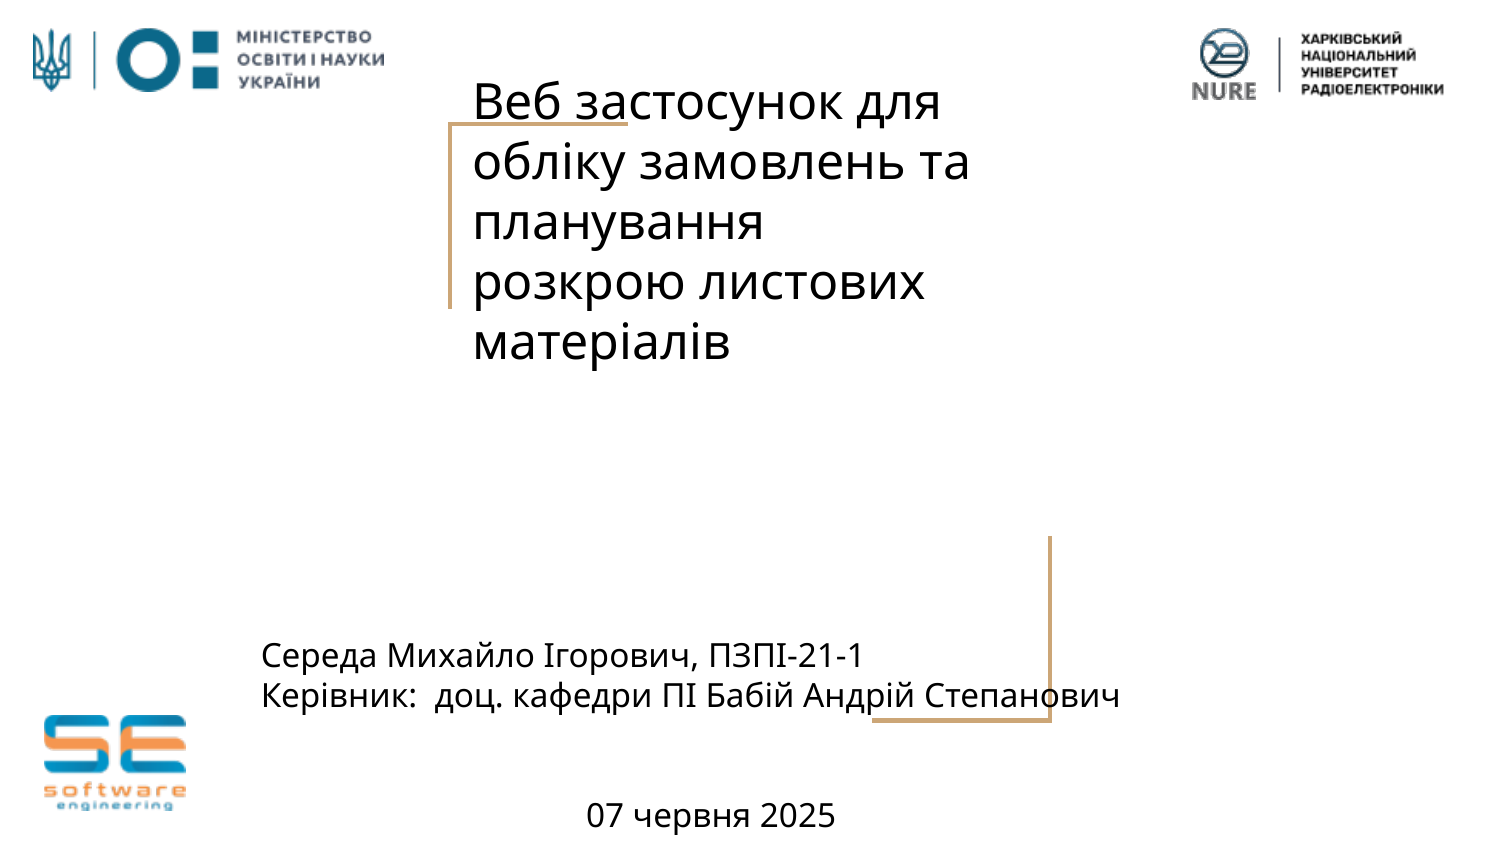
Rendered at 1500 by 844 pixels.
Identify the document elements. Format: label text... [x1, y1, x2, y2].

picture [1159, 27, 1476, 101]
picture [33, 27, 384, 93]
subtitle Середа Михайло Ігорович, ПЗПІ-21-1 Керівник: доц. кафедри ПІ Бабій Андрій Степанович 07 червня 2025 [245, 579, 1177, 832]
picture [43, 714, 186, 811]
title Веб застосунок для обліку замовлень та планування розкрою листових матеріалів [457, 60, 996, 385]
